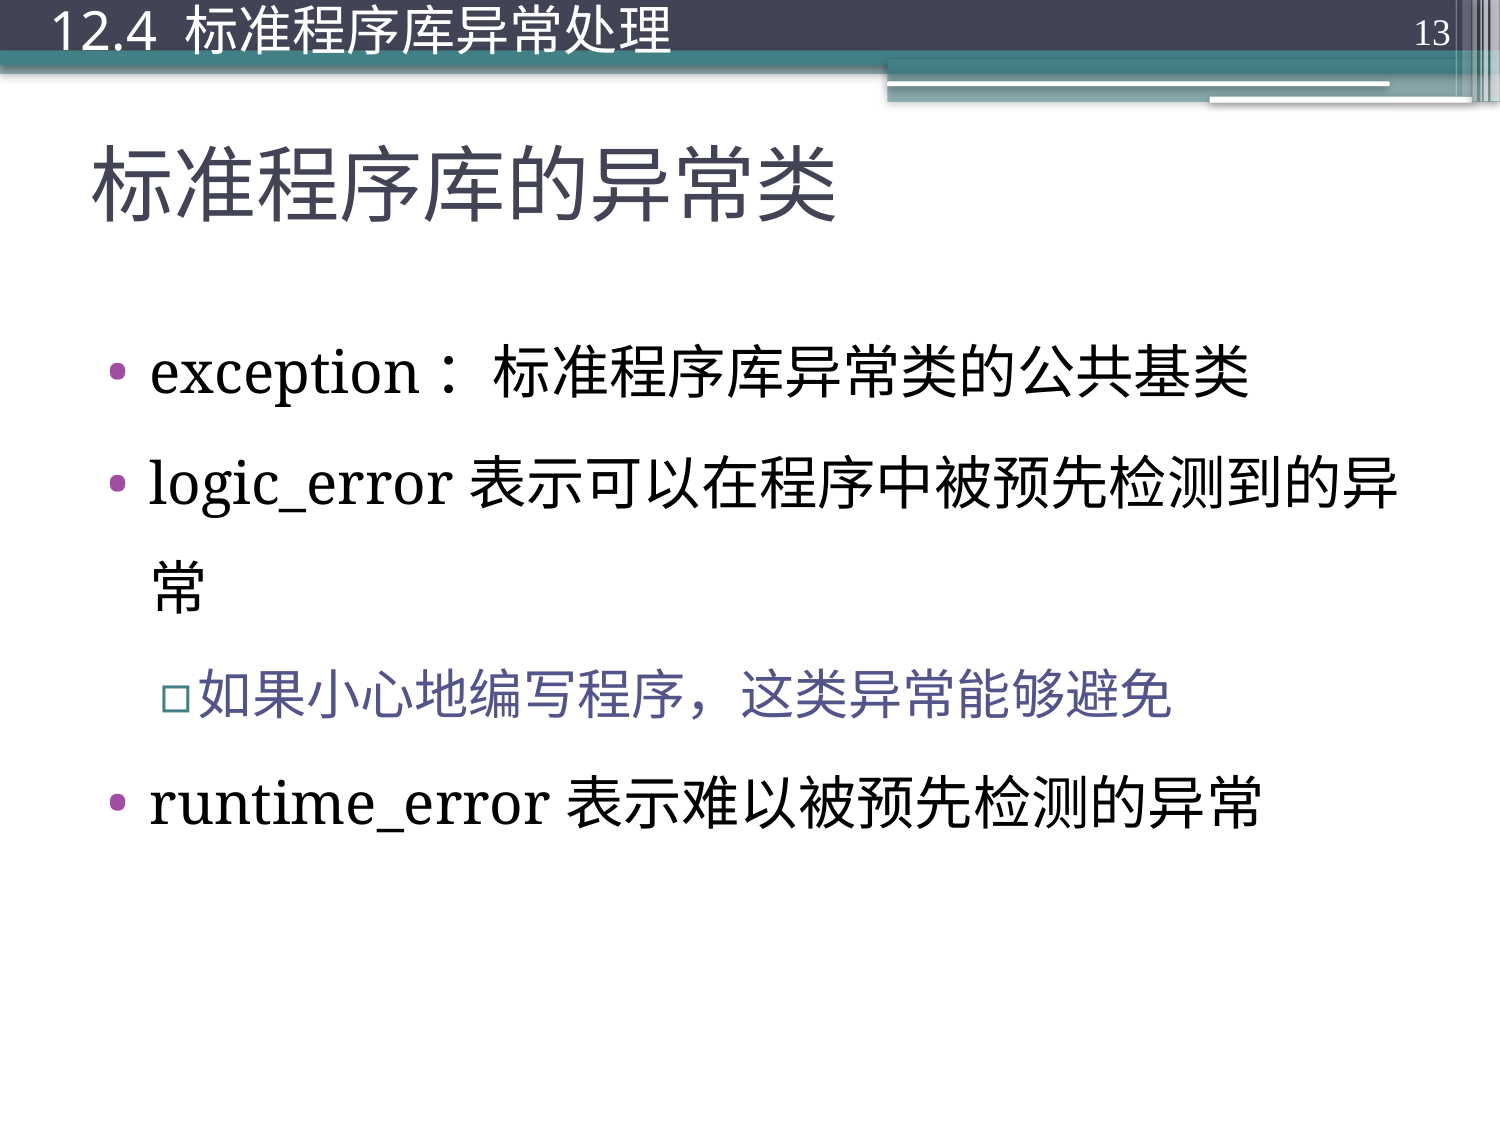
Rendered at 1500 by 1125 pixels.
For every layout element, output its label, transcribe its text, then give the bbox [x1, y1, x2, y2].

list exception：标准程序库异常类的公共基类 logic_error表示可以在程序中被预先检测到的异常 如果小心地编写程序，这类异常能够避免 runtime_error表示难以被预先检测的异常 [75, 292, 1471, 1079]
title 标准程序库的异常类 [75, 94, 1425, 270]
text_box 12.4 标准程序库异常处理 [35, 0, 891, 71]
slide_number 13 [1340, 0, 1466, 61]
